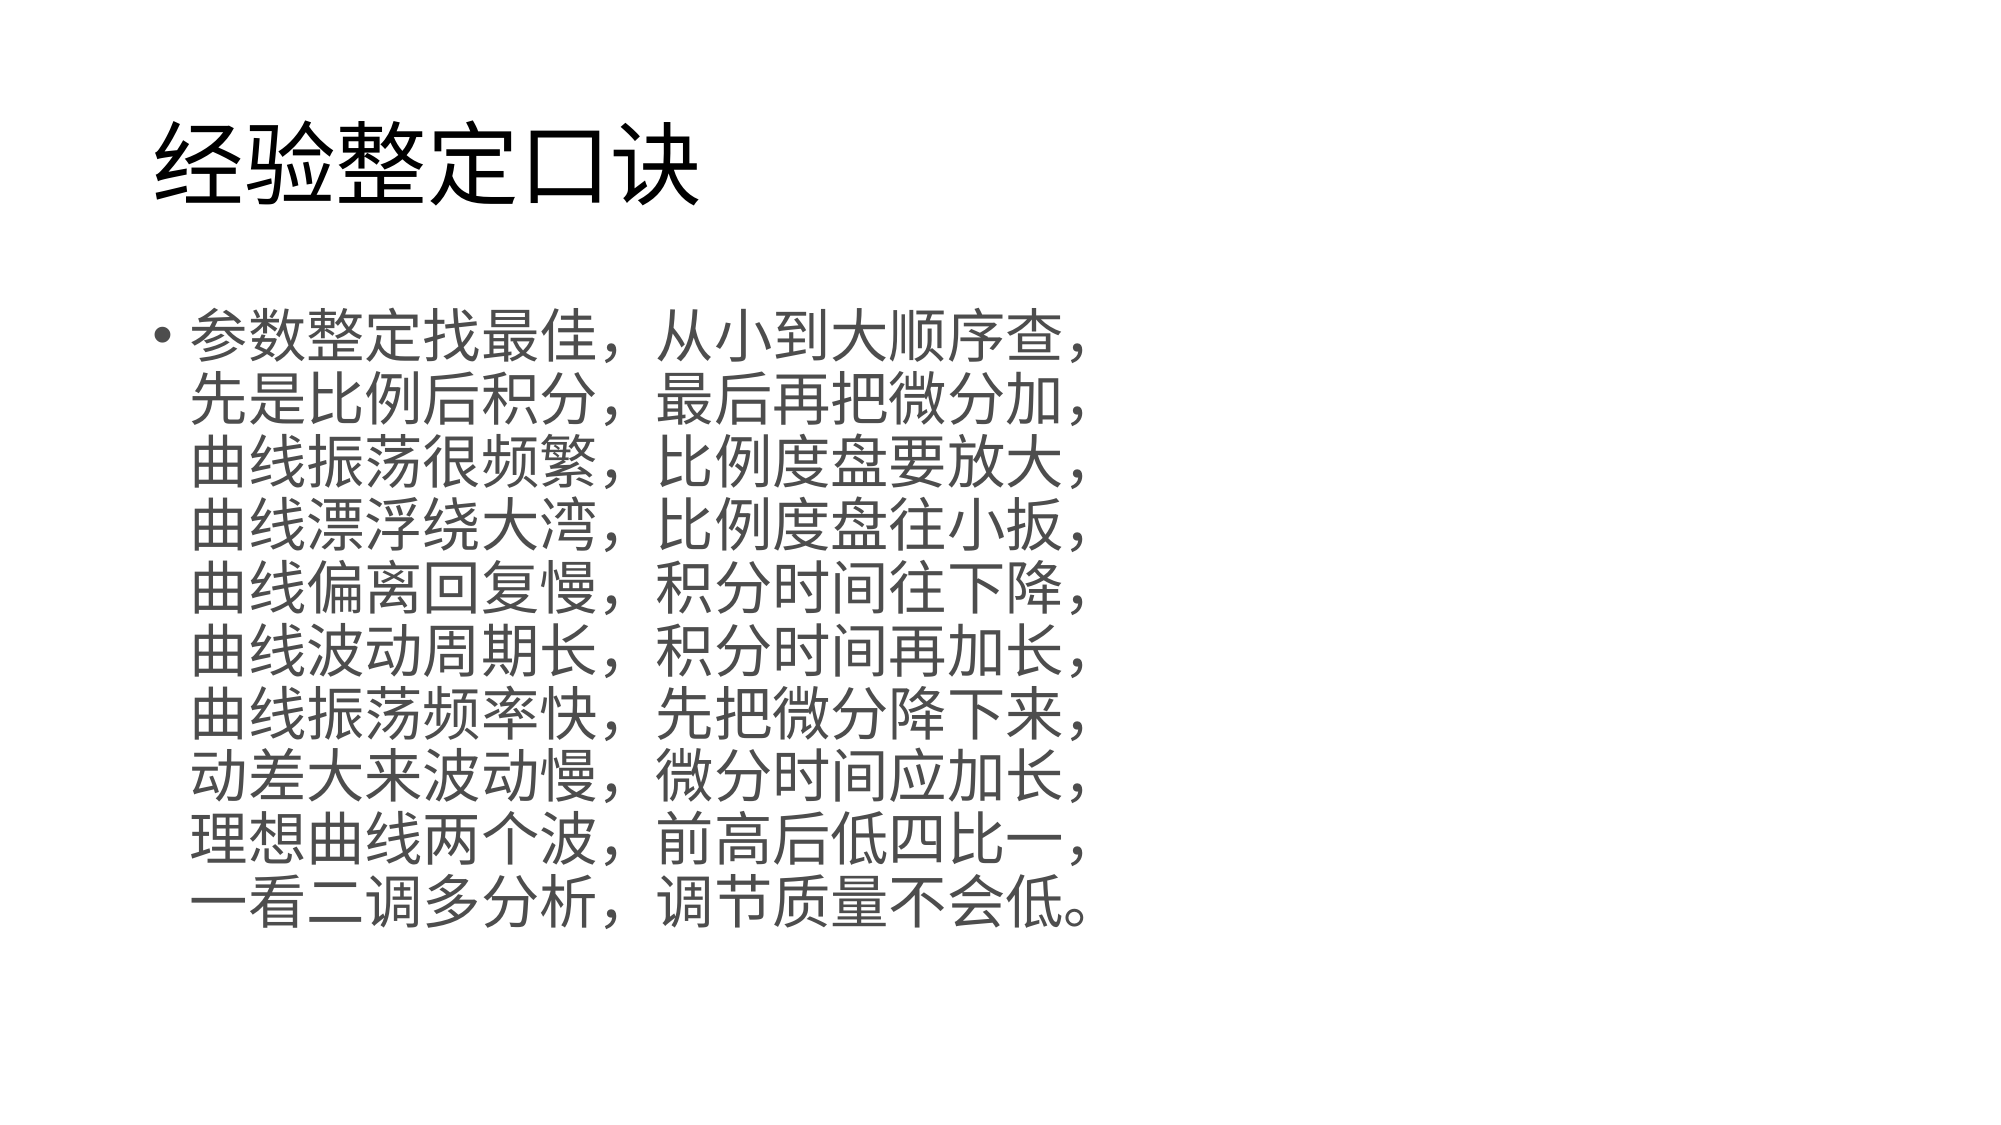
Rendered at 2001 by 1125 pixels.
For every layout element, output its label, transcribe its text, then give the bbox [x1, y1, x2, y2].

title 经验整定口诀 [137, 59, 1863, 278]
list 参数整定找最佳，从小到大顺序查， 先是比例后积分，最后再把微分加， 曲线振荡很频繁，比例度盘要放大， 曲线漂浮绕大湾，比例度盘往小扳， 曲线偏离回复慢，积分时间往下降， 曲线波动周期长，积分时间再加长， 曲线振荡频率快，先把微分降下来， 动差大来波动慢，微分时间应加长， 理想曲线两个波，前高后低四比一， 一看二调多分析，调节质量不会低。 [137, 299, 1863, 1014]
